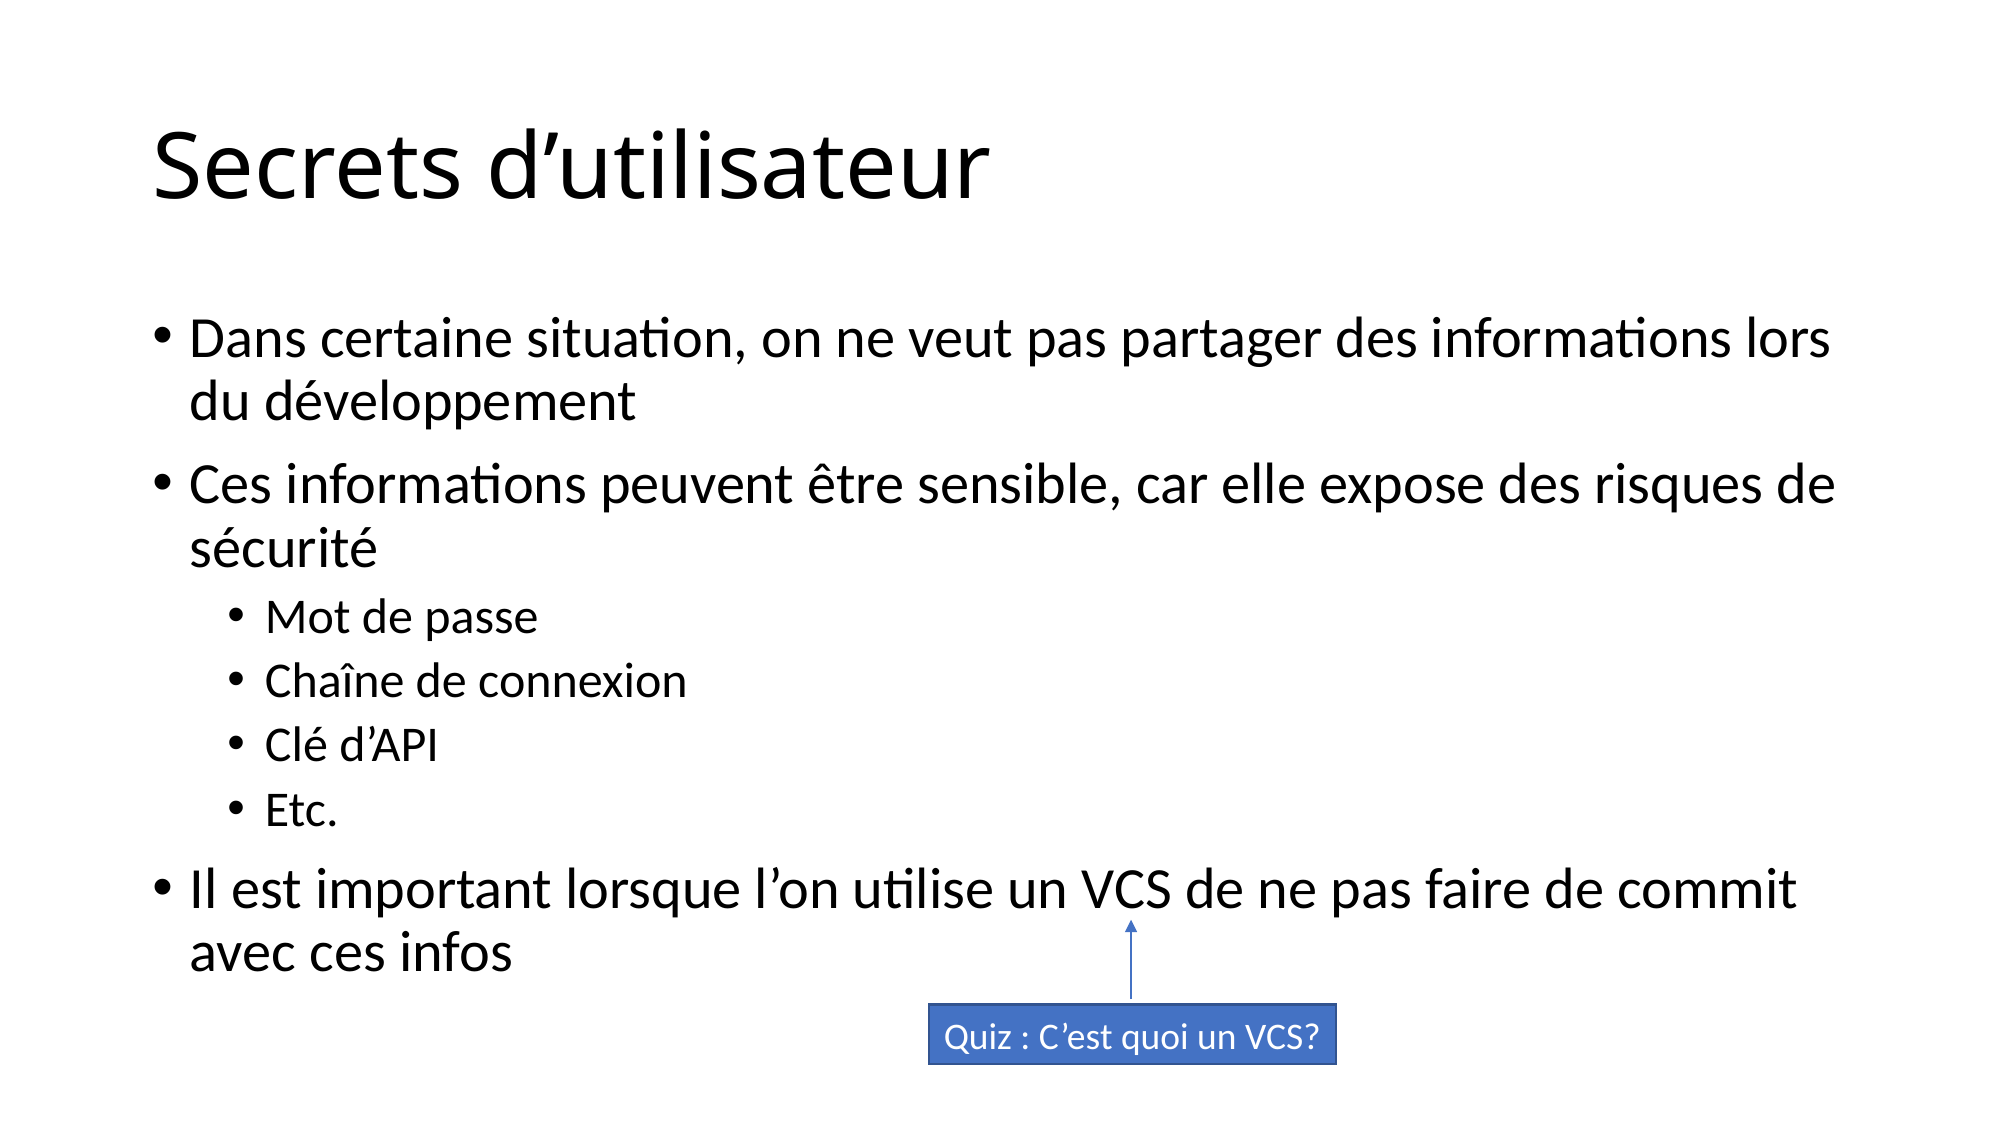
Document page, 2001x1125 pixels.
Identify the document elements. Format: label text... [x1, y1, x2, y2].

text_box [926, 919, 1339, 1065]
title Secrets d’utilisateur [137, 59, 1863, 278]
list Dans certaine situation, on ne veut pas partager des informations lors du développement Ces informations peuvent être sensible, car elle expose des risques de sécurité Mot de passe Chaîne de connexion Clé d’API Etc. Il est important lorsque l’on utilise un VCS de ne pas faire de commit avec ces infos [137, 299, 1863, 1014]
